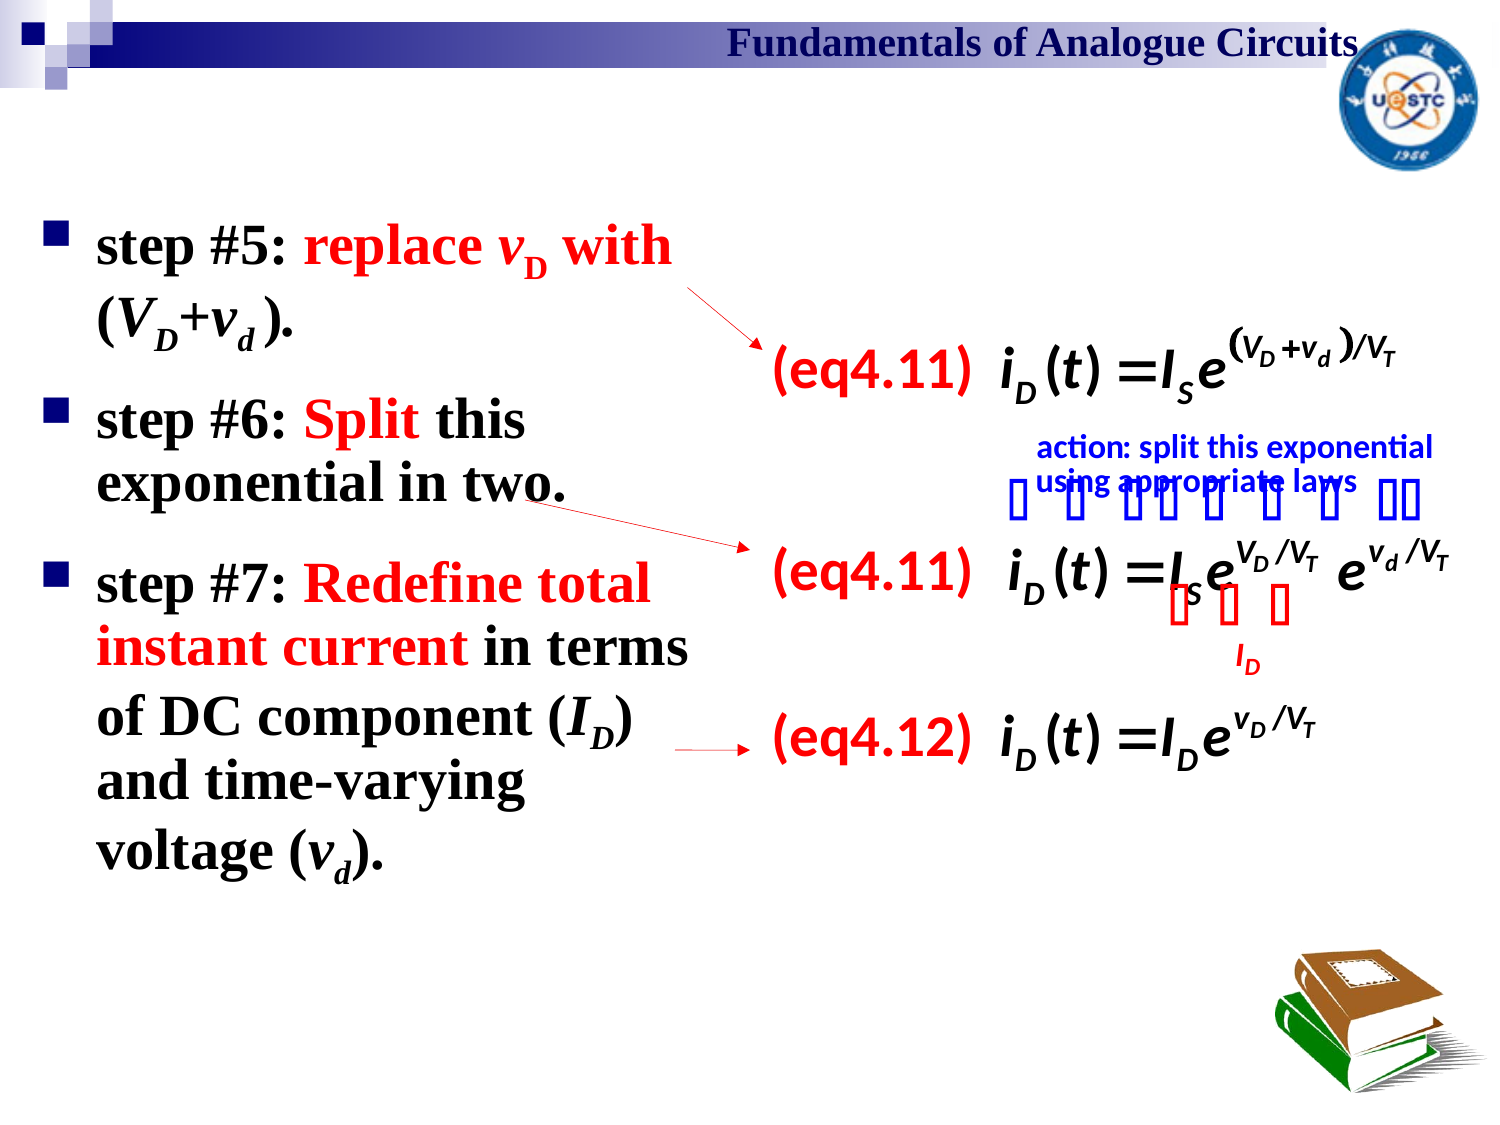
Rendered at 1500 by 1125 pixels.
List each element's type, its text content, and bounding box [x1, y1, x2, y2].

text_box [687, 287, 762, 350]
text_box step #5: replace vD with (VD+vd ). step #6: Split this exponential in two. step #7: Redefine total instant current in terms of DC component (ID) and time-varying voltage (vd). [24, 200, 732, 1000]
text_box [524, 499, 751, 554]
text_box Fundamentals of Analogue Circuits [723, 12, 1326, 67]
text_box [674, 743, 751, 757]
picture [1274, 949, 1488, 1093]
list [762, 312, 1478, 785]
picture [1326, 4, 1493, 183]
